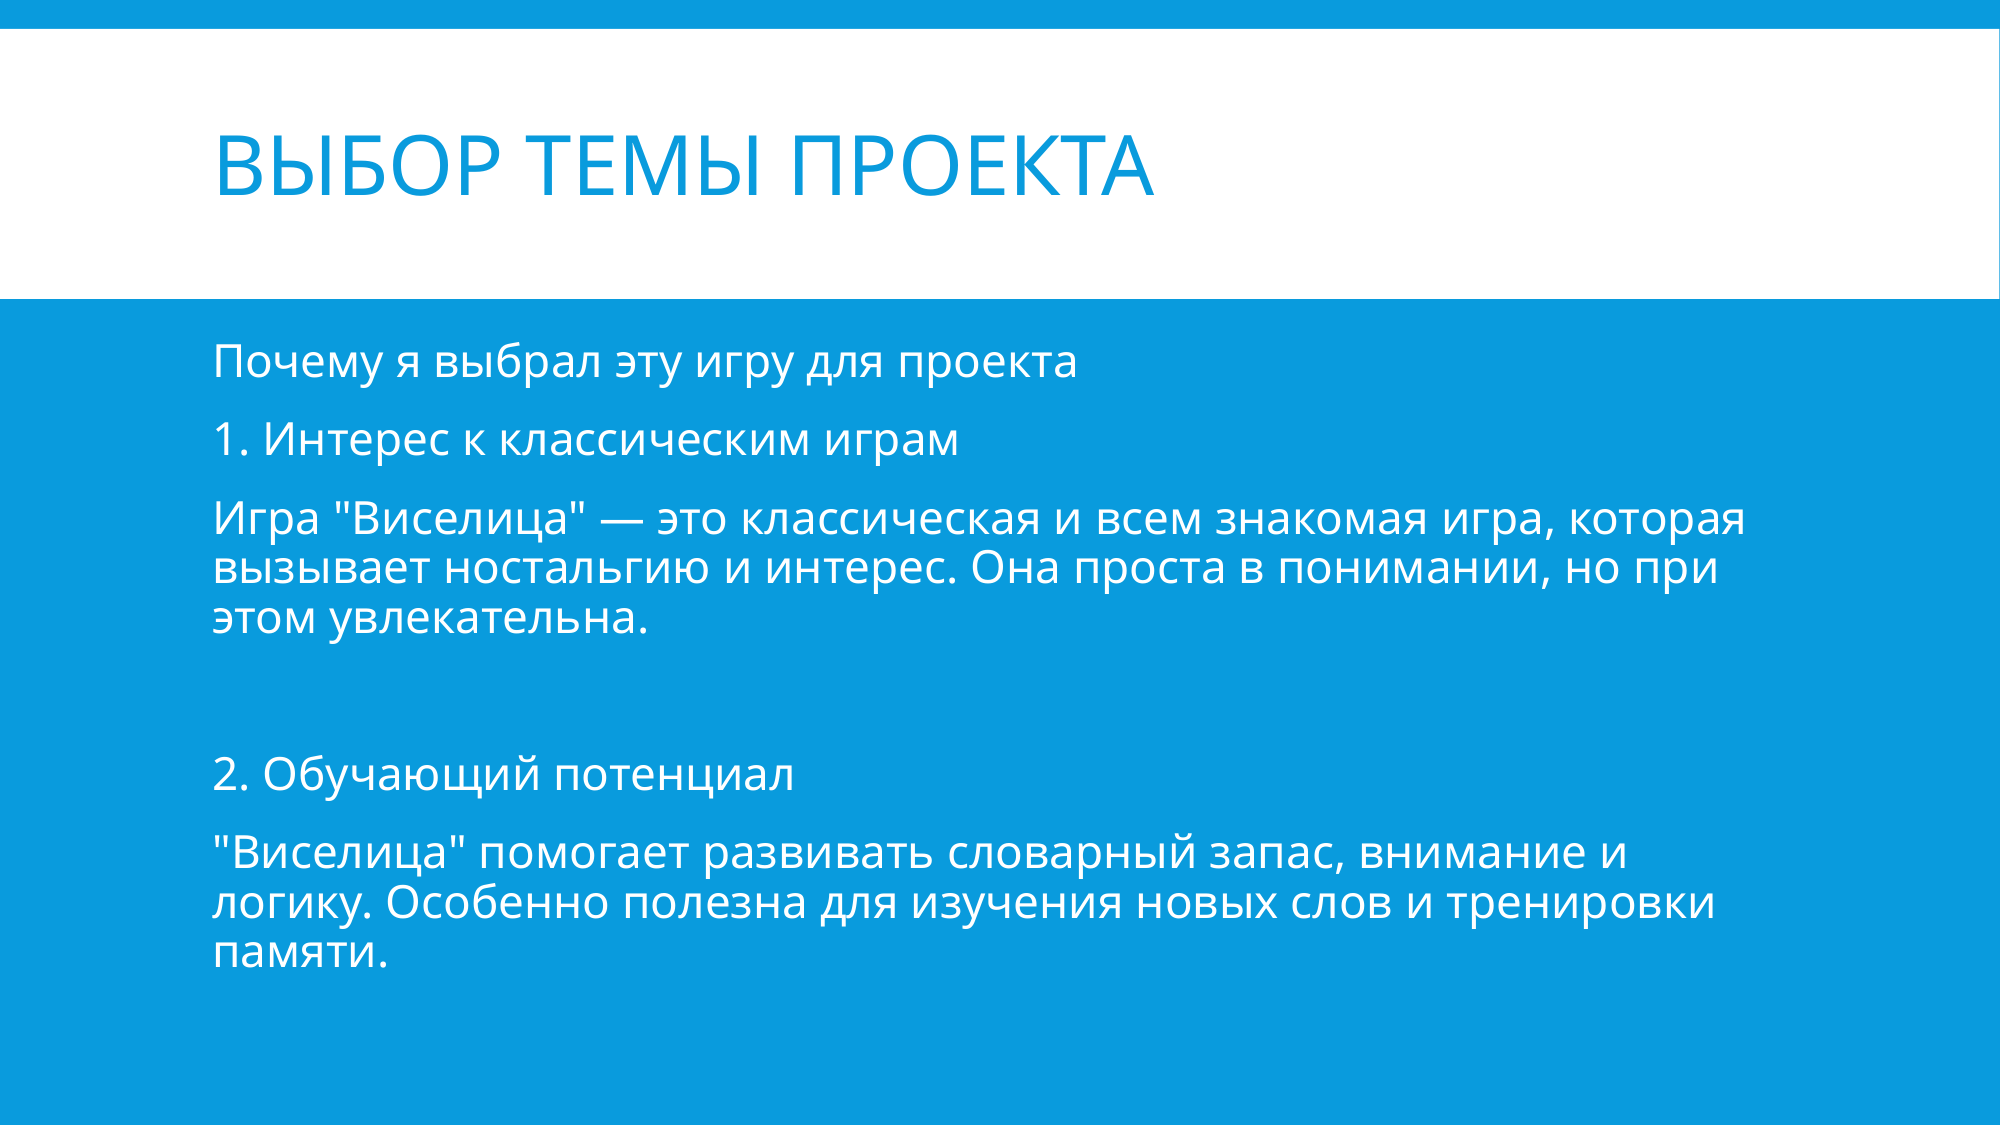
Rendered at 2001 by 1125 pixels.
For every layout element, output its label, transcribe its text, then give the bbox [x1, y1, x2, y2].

list Почему я выбрал эту игру для проекта 1. Интерес к классическим играм Игра "Виселица" — это классическая и всем знакомая игра, которая вызывает ностальгию и интерес. Она проста в понимании, но при этом увлекательна. 2. Обучающий потенциал "Виселица" помогает развивать словарный запас, внимание и логику. Особенно полезна для изучения новых слов и тренировки памяти. [197, 329, 1803, 1020]
title Выбор темы проекта [197, 46, 1803, 295]
